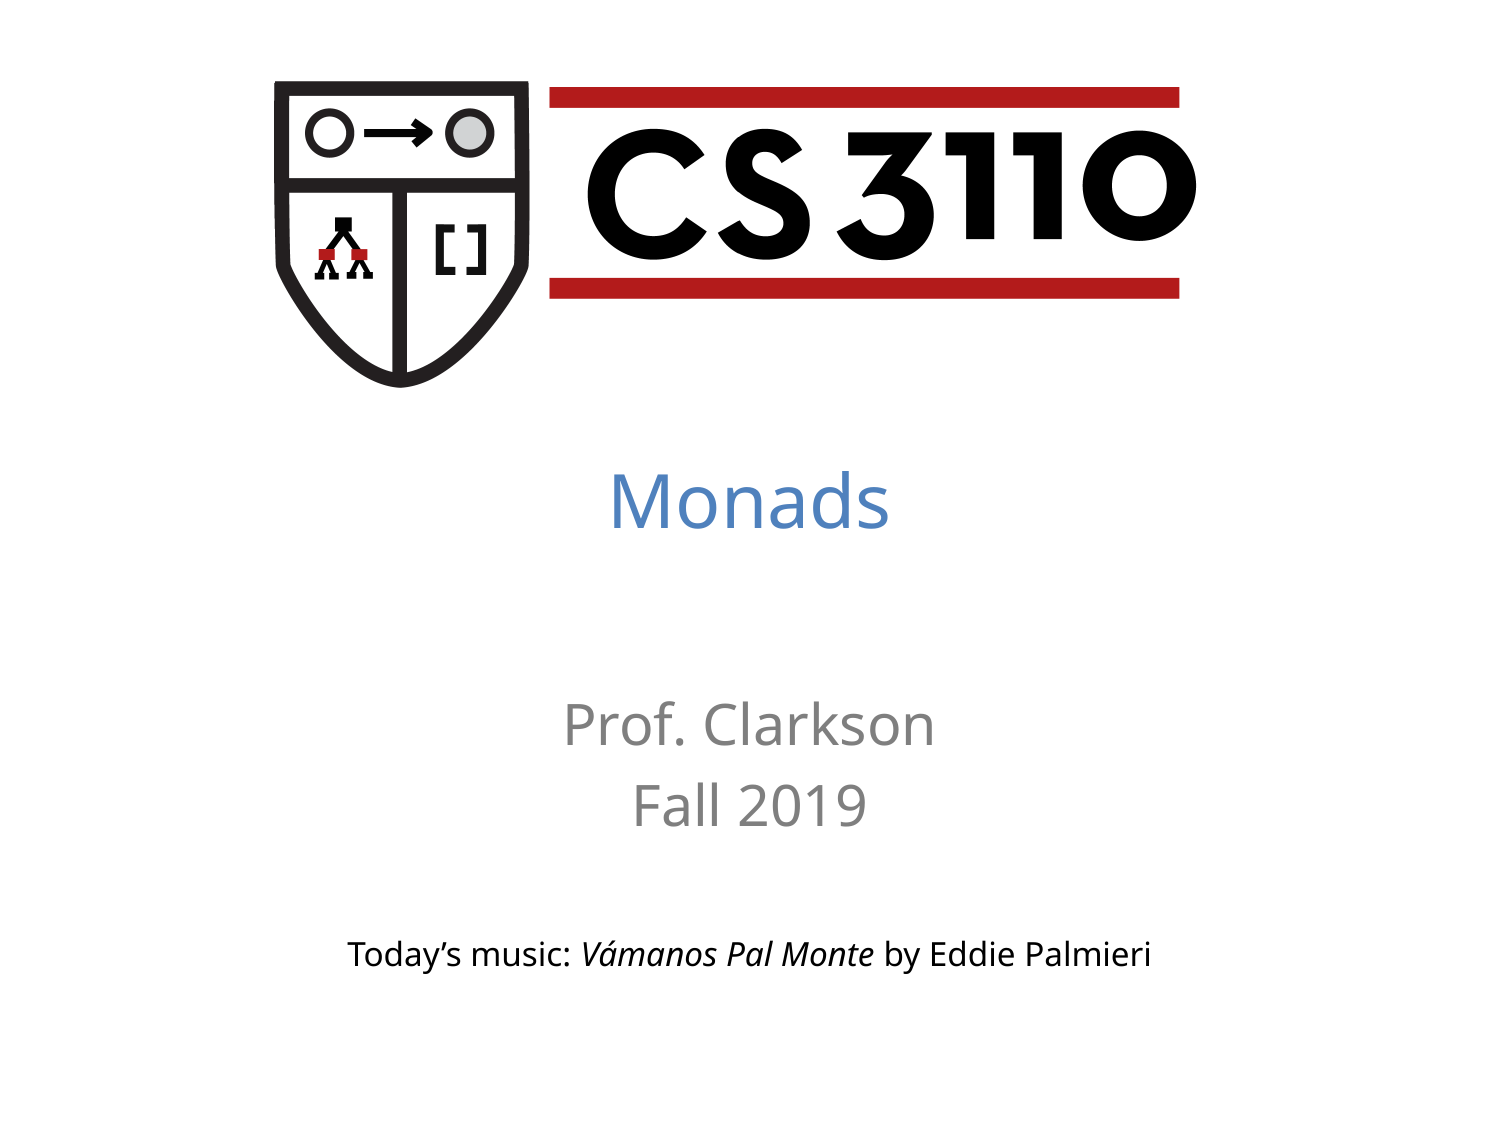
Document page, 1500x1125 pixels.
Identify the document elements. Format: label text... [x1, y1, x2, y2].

picture [274, 65, 1203, 388]
subtitle Monads [225, 446, 1275, 591]
list Today’s music: Vámanos Pal Monte by Eddie Palmieri [225, 925, 1275, 1068]
list Prof. Clarkson Fall 2019 [225, 680, 1275, 846]
